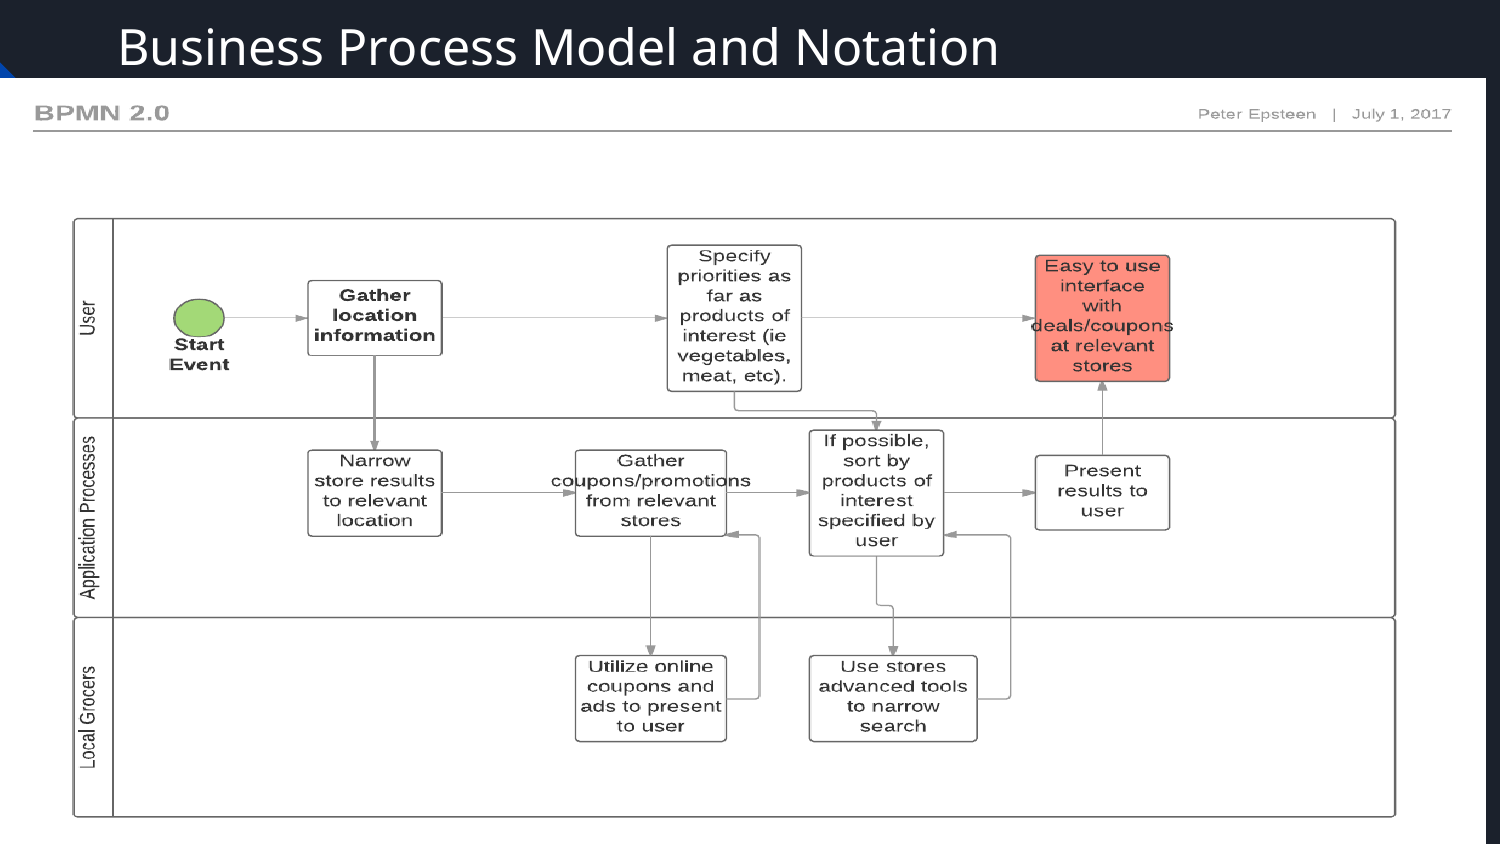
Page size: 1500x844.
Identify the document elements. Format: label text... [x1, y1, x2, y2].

title Business Process Model and Notation [102, 0, 1500, 94]
picture [0, 78, 1487, 844]
